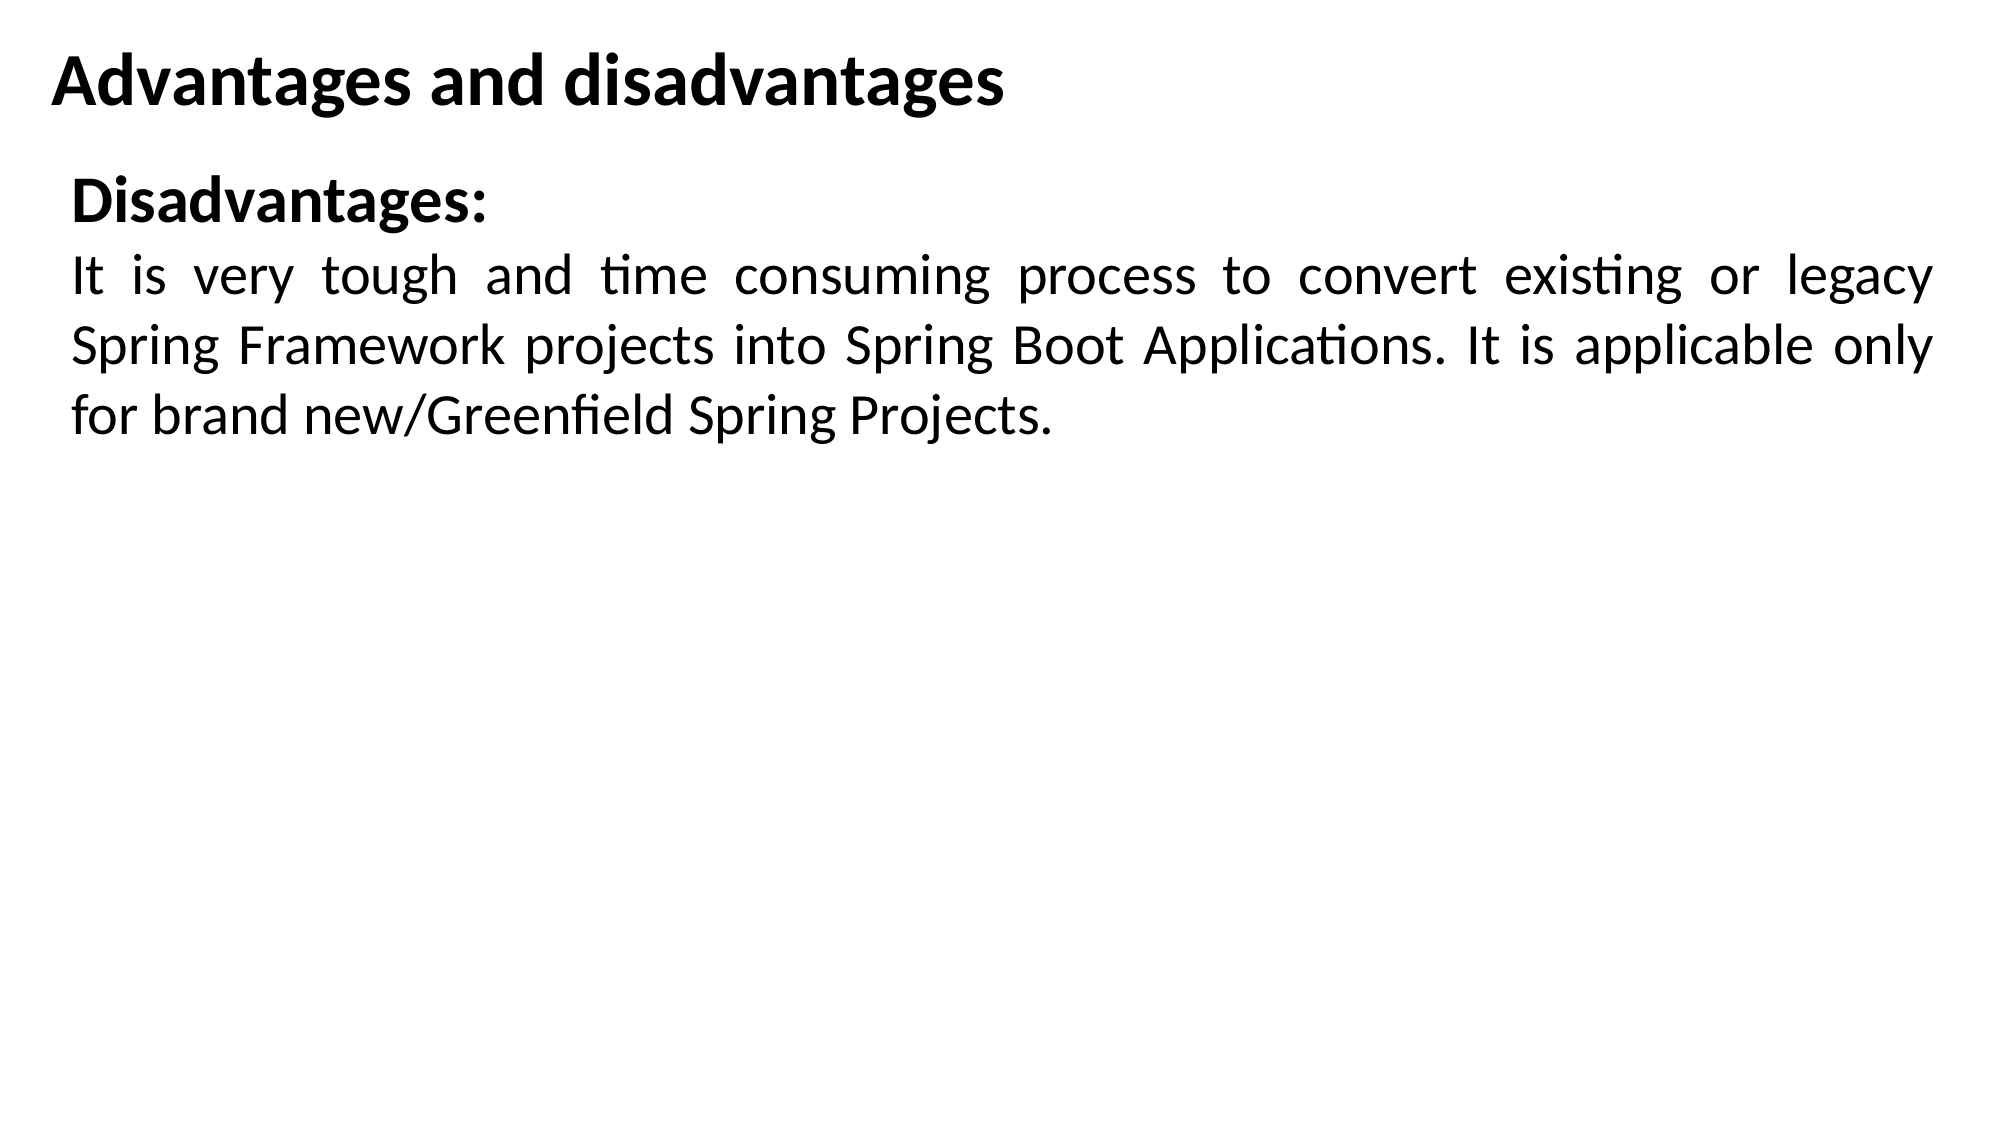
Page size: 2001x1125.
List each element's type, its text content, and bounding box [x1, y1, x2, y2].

text_box Disadvantages: It is very tough and time consuming process to convert existing or legacy Spring Framework projects into Spring Boot Applications. It is applicable only for brand new/Greenfield Spring Projects. [56, 148, 1950, 454]
text_box Advantages and disadvantages [36, 23, 1021, 129]
